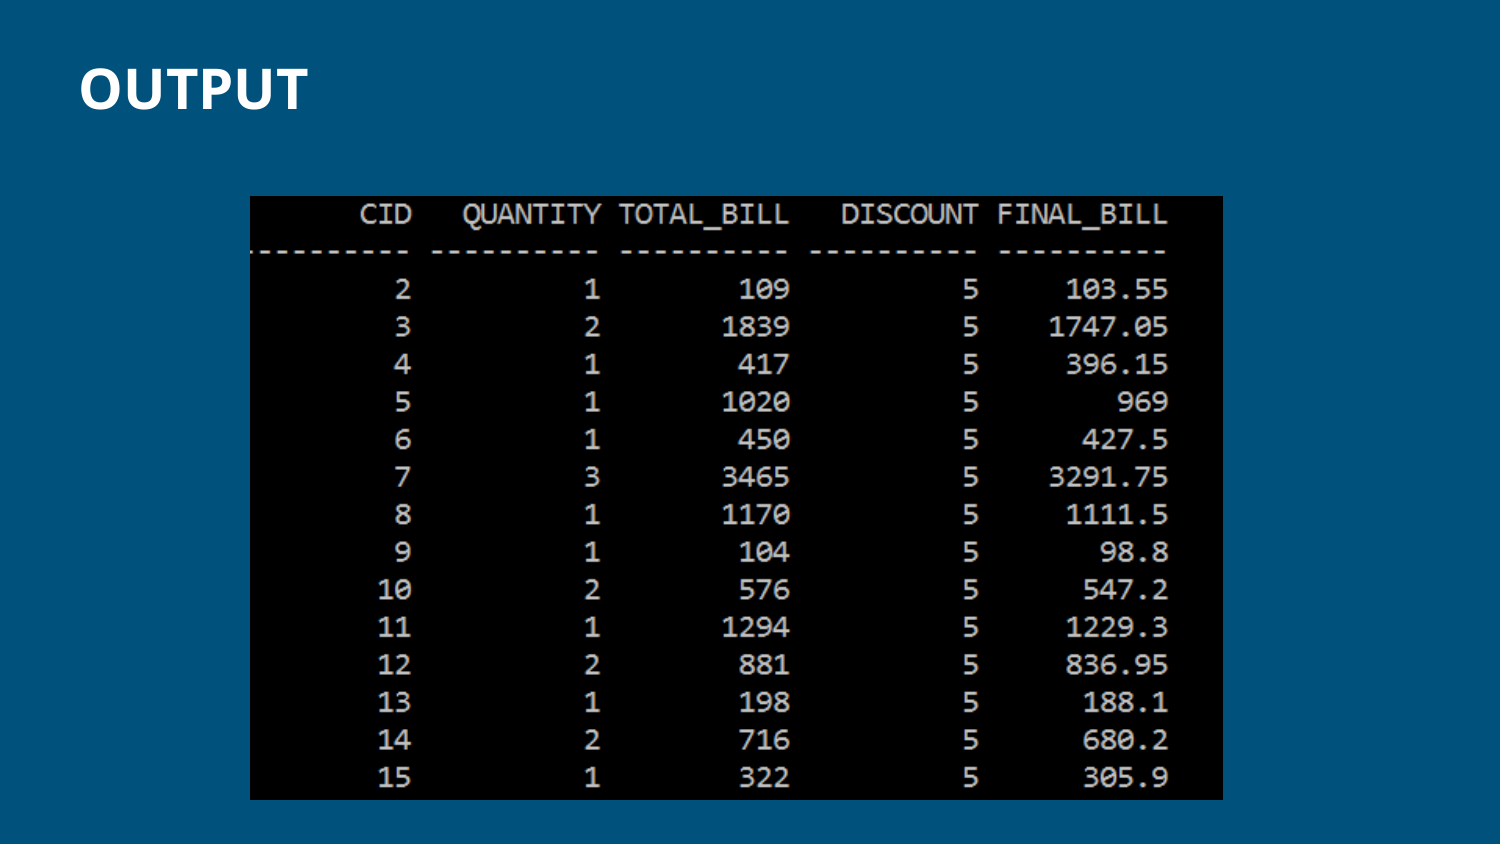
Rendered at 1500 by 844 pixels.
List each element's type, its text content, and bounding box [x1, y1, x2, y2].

picture [251, 197, 1222, 799]
title OUTPUT [63, 38, 1437, 151]
